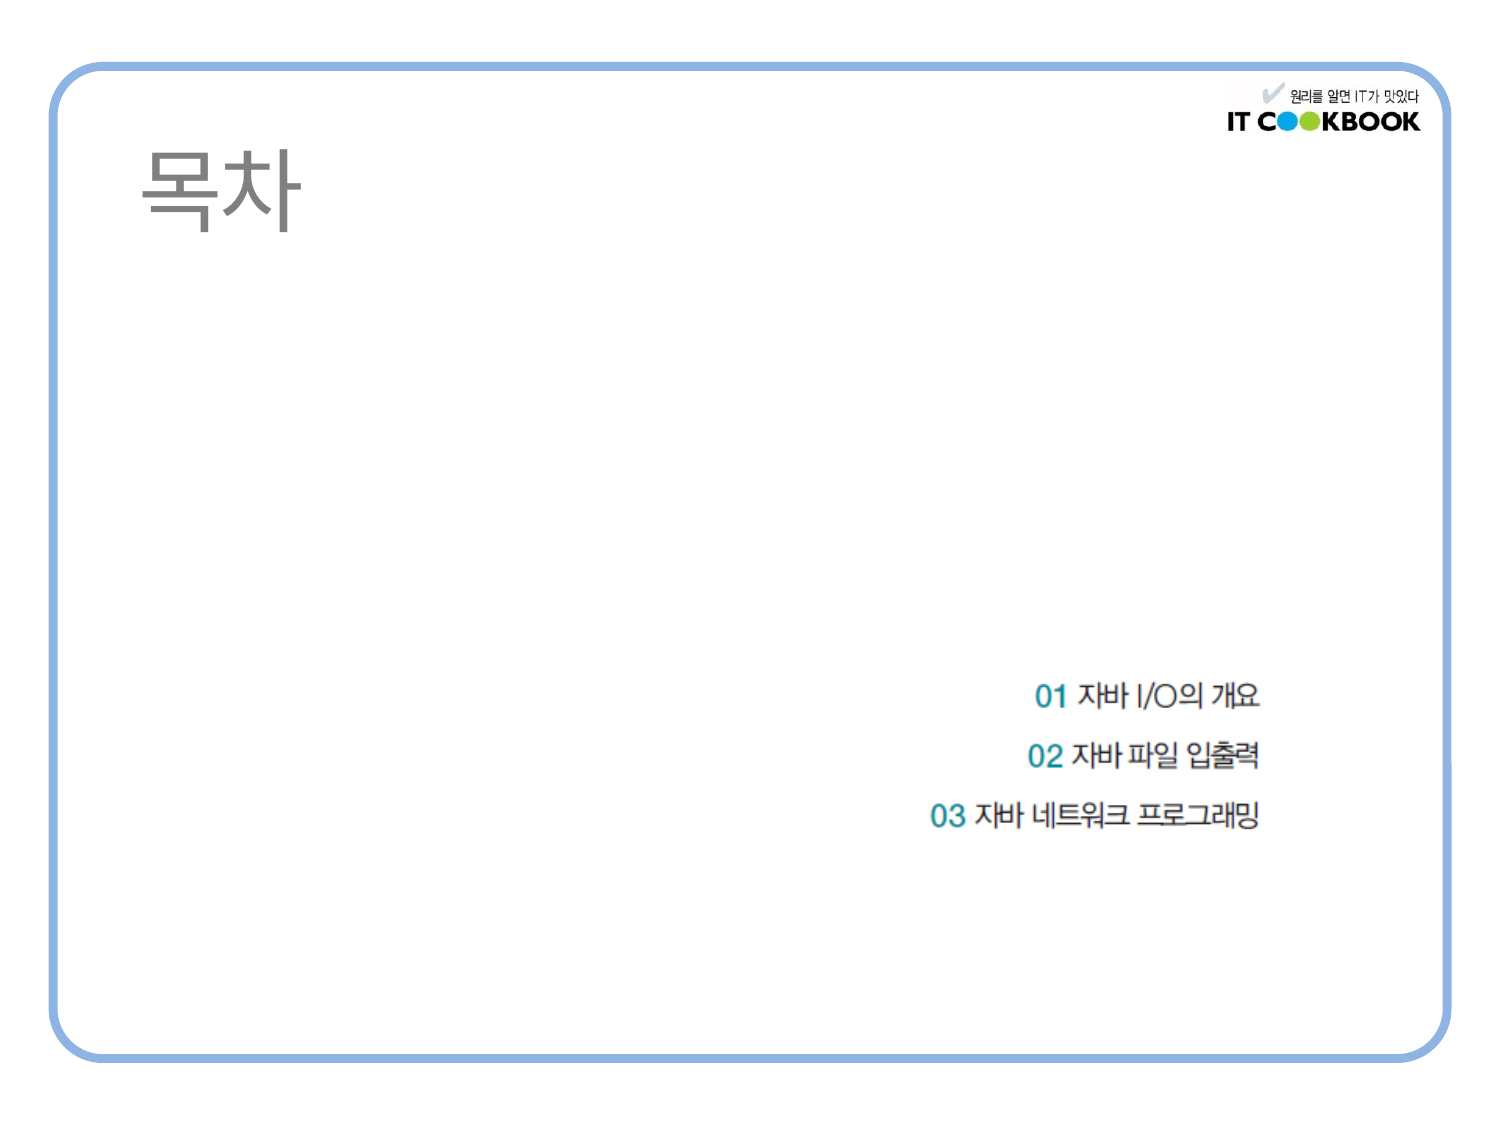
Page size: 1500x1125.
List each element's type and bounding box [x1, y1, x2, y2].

picture [855, 656, 1279, 856]
picture [1223, 79, 1424, 133]
